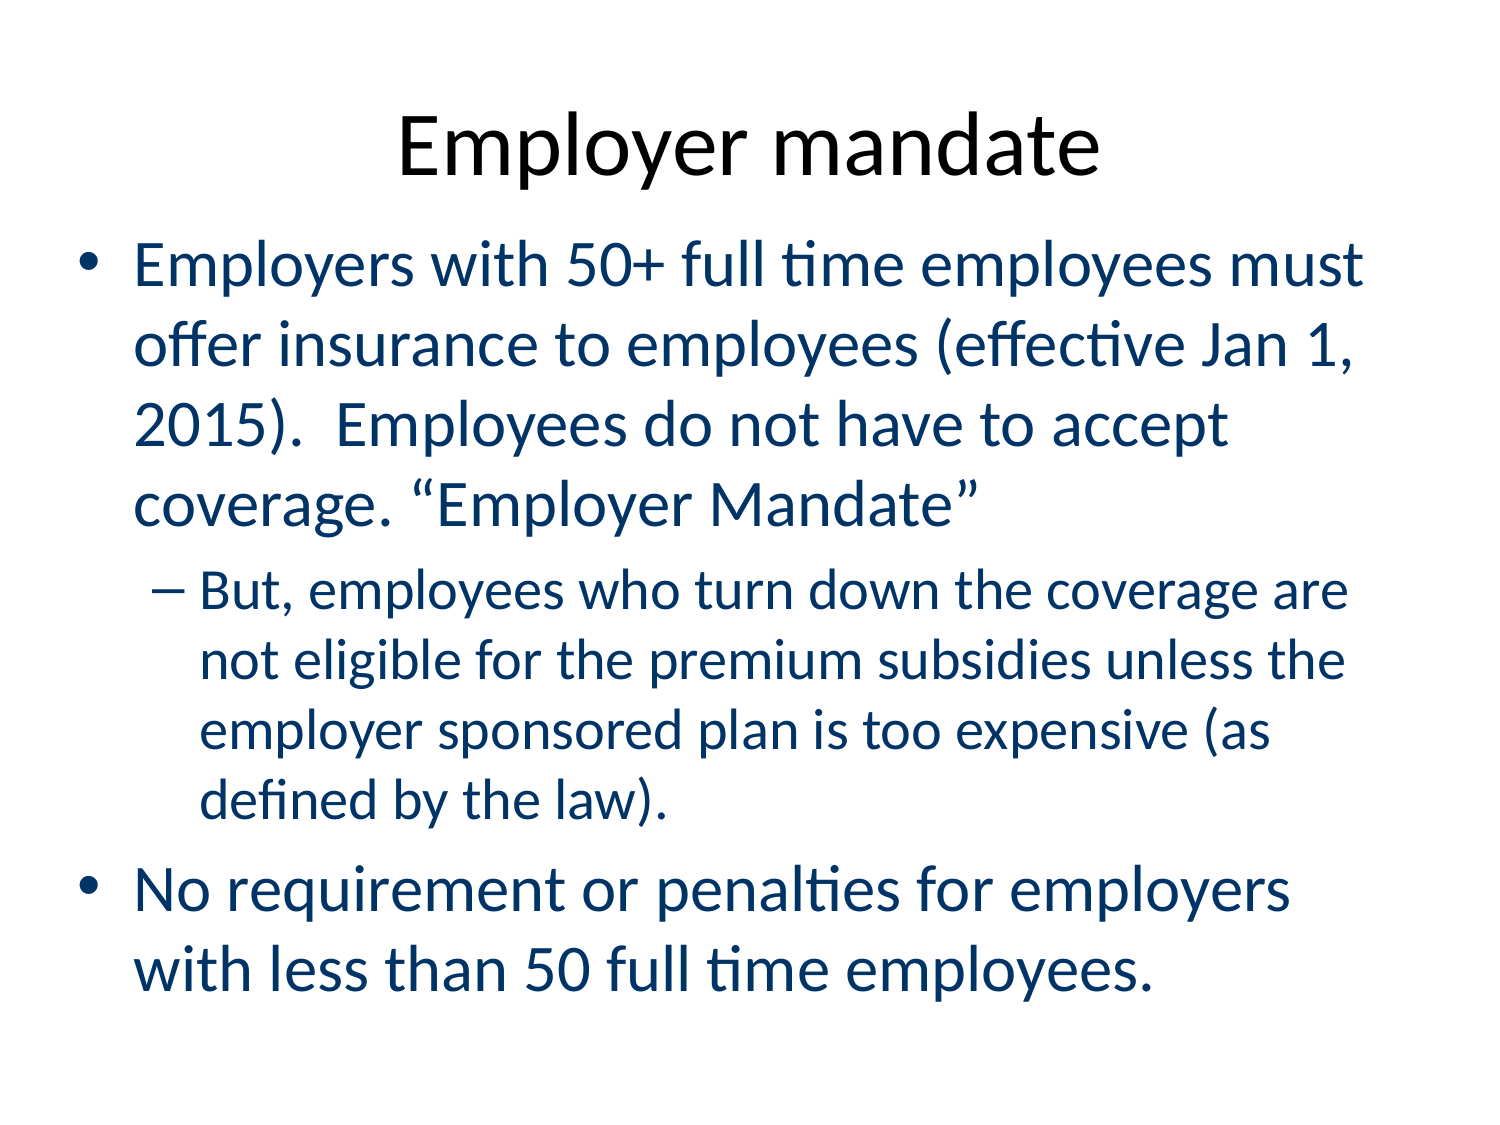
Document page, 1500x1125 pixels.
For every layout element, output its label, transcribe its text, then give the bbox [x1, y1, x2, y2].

list Employers with 50+ full time employees must offer insurance to employees (effective Jan 1, 2015). Employees do not have to accept coverage. “Employer Mandate” But, employees who turn down the coverage are not eligible for the premium subsidies unless the employer sponsored plan is too expensive (as defined by the law). No requirement or penalties for employers with less than 50 full time employees. [62, 212, 1413, 1013]
title Employer mandate [74, 44, 1426, 233]
